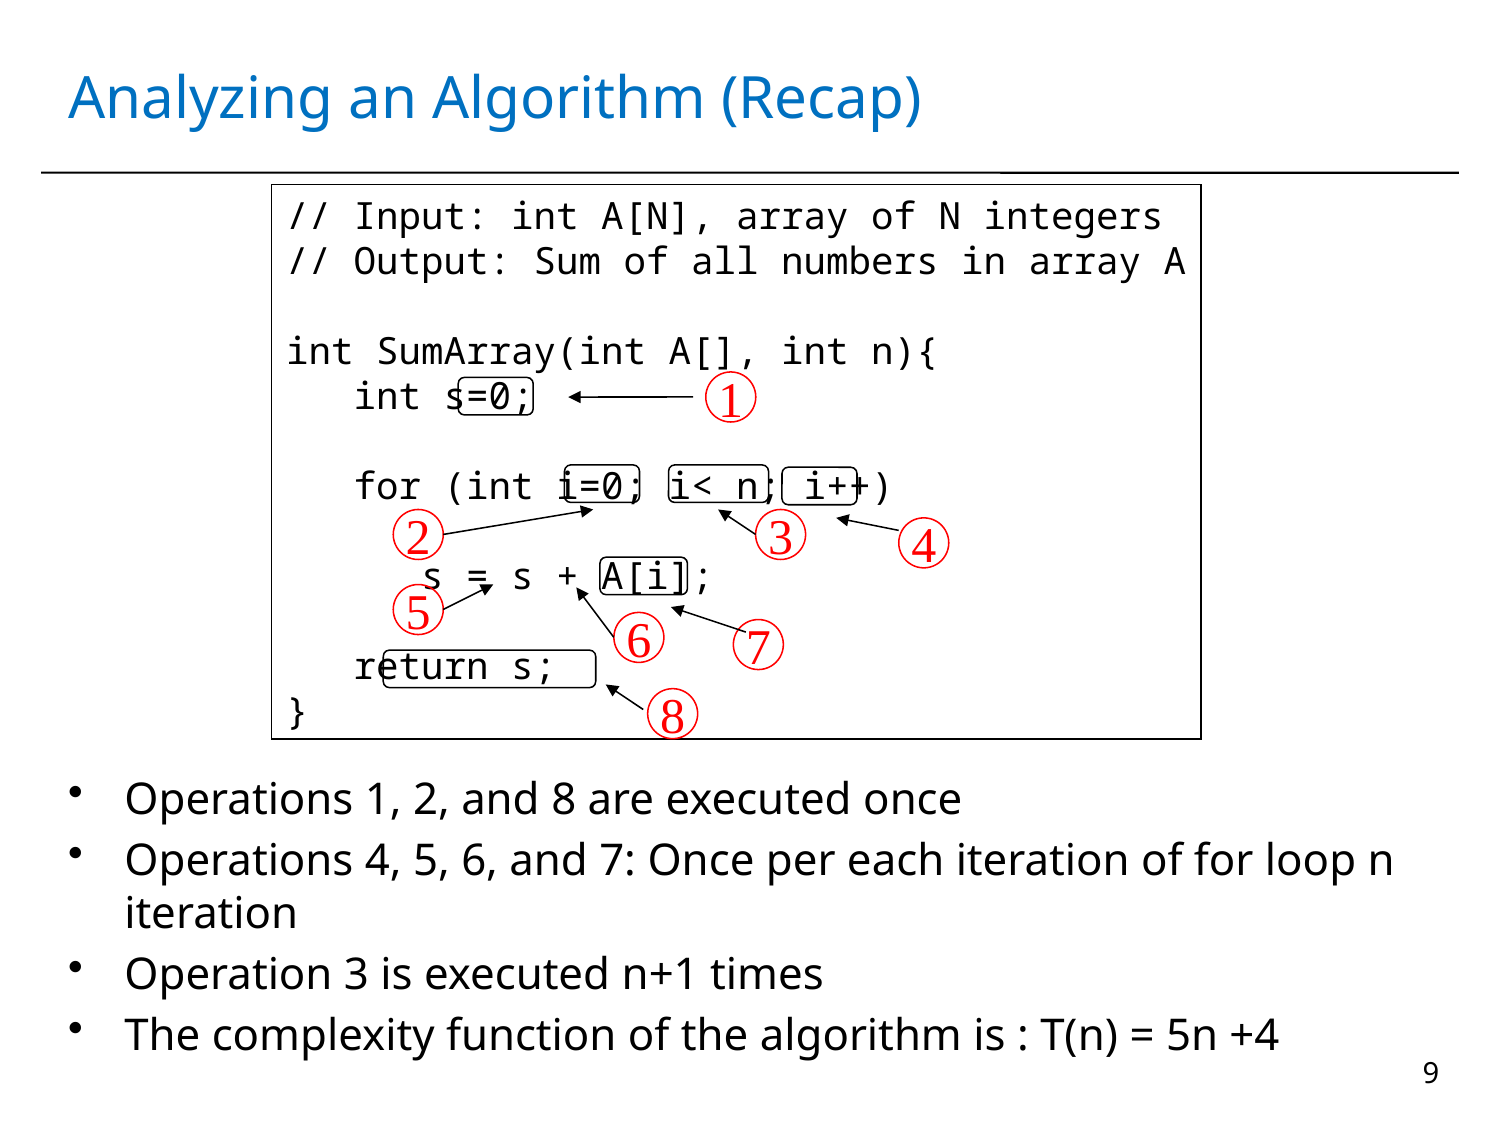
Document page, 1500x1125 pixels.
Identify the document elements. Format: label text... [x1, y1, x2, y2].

text_box [781, 467, 858, 505]
text_box [605, 684, 644, 710]
text_box [564, 464, 640, 503]
text_box [568, 390, 694, 404]
text_box [599, 557, 688, 595]
title Analyzing an Algorithm (Recap) [52, 30, 1448, 159]
text_box 1 [705, 371, 756, 423]
list Operations 1, 2, and 8 are executed once Operations 4, 5, 6, and 7: Once per each iteration of for loop n iteration Operation 3 is executed n+1 times The complexity function of the algorithm is : T(n) = 5n +4 [52, 763, 1448, 1028]
slide_number 9 [1104, 1046, 1455, 1125]
text_box 2 [393, 509, 444, 560]
text_box 8 [647, 688, 698, 739]
text_box 4 [898, 517, 949, 568]
text_box [836, 514, 899, 531]
text_box [670, 605, 746, 633]
text_box [443, 584, 494, 610]
text_box 6 [613, 612, 664, 663]
text_box [576, 587, 614, 638]
text_box // Input: int A[N], array of N integers // Output: Sum of all numbers in array A int SumArray(int A[], int n){ int s=0; for (int i=0; i< n; i++) s = s + A[i]; return s; } [271, 184, 1202, 740]
text_box [458, 377, 534, 415]
text_box [668, 464, 769, 503]
text_box 3 [755, 509, 806, 560]
text_box [383, 650, 596, 688]
text_box [443, 505, 594, 535]
text_box 7 [733, 619, 784, 670]
text_box 5 [393, 584, 444, 635]
text_box [718, 509, 756, 535]
